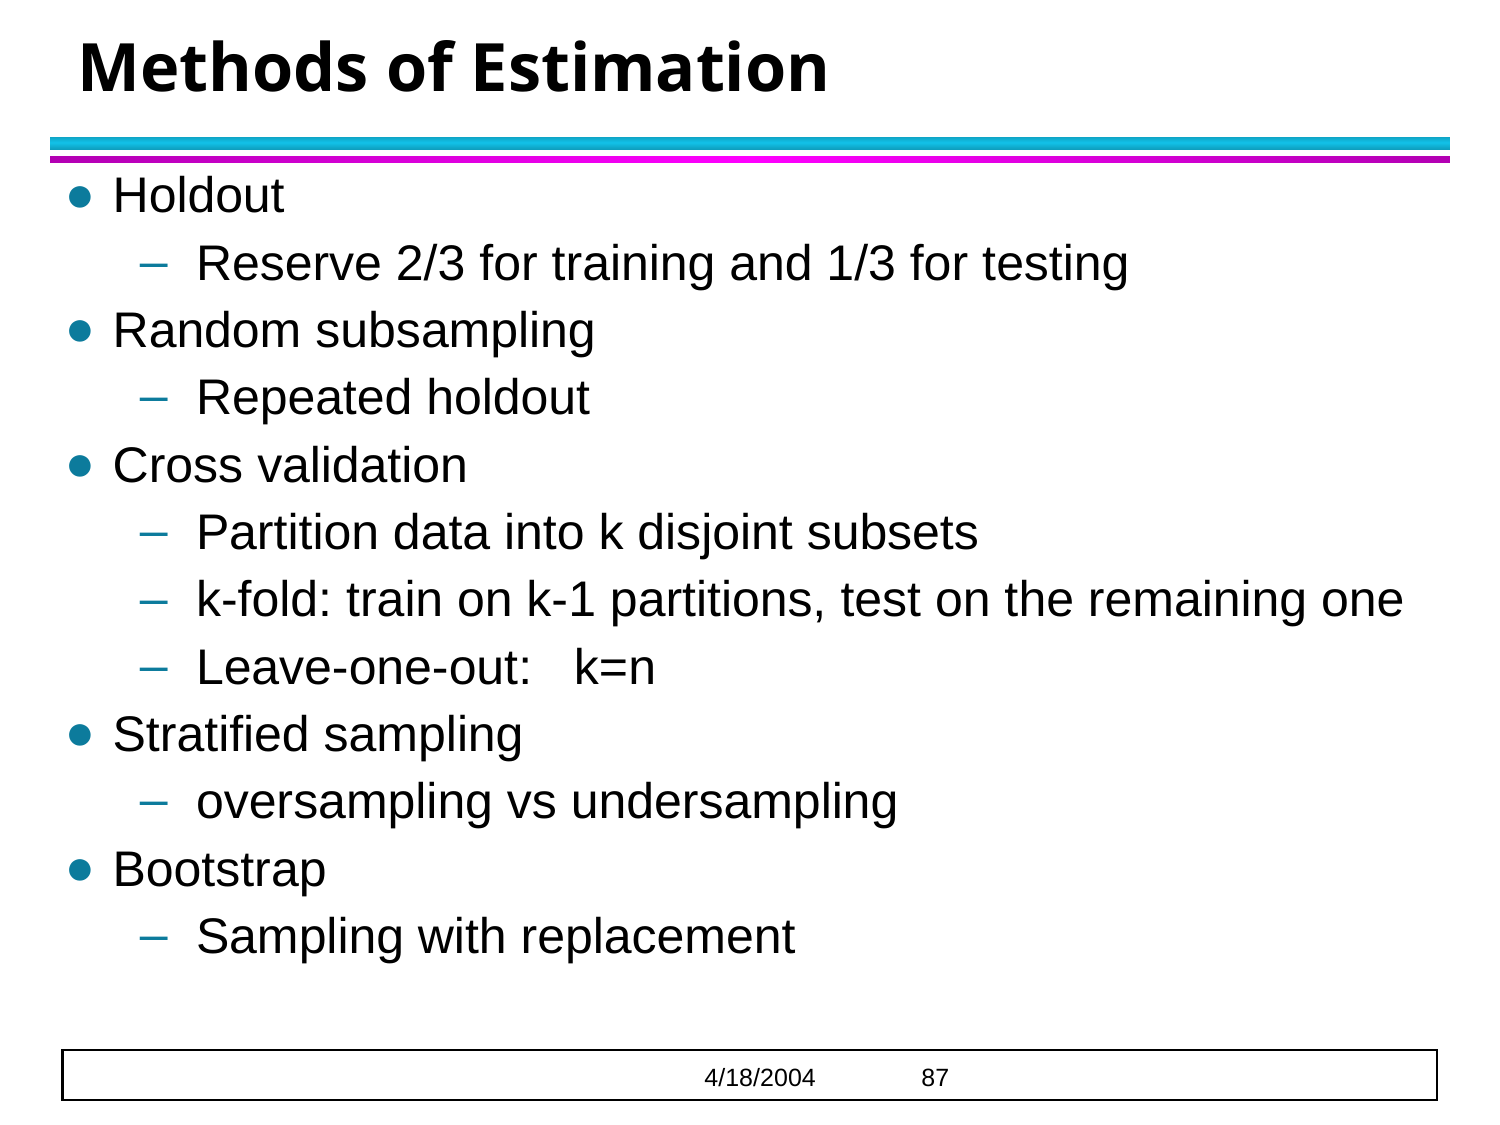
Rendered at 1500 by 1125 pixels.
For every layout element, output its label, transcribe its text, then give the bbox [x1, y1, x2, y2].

title Methods of Estimation [62, 24, 1421, 113]
list Holdout Reserve 2/3 for training and 1/3 for testing Random subsampling Repeated holdout Cross validation Partition data into k disjoint subsets k-fold: train on k-1 partitions, test on the remaining one Leave-one-out: k=n Stratified sampling oversampling vs undersampling Bootstrap Sampling with replacement [50, 162, 1458, 1013]
